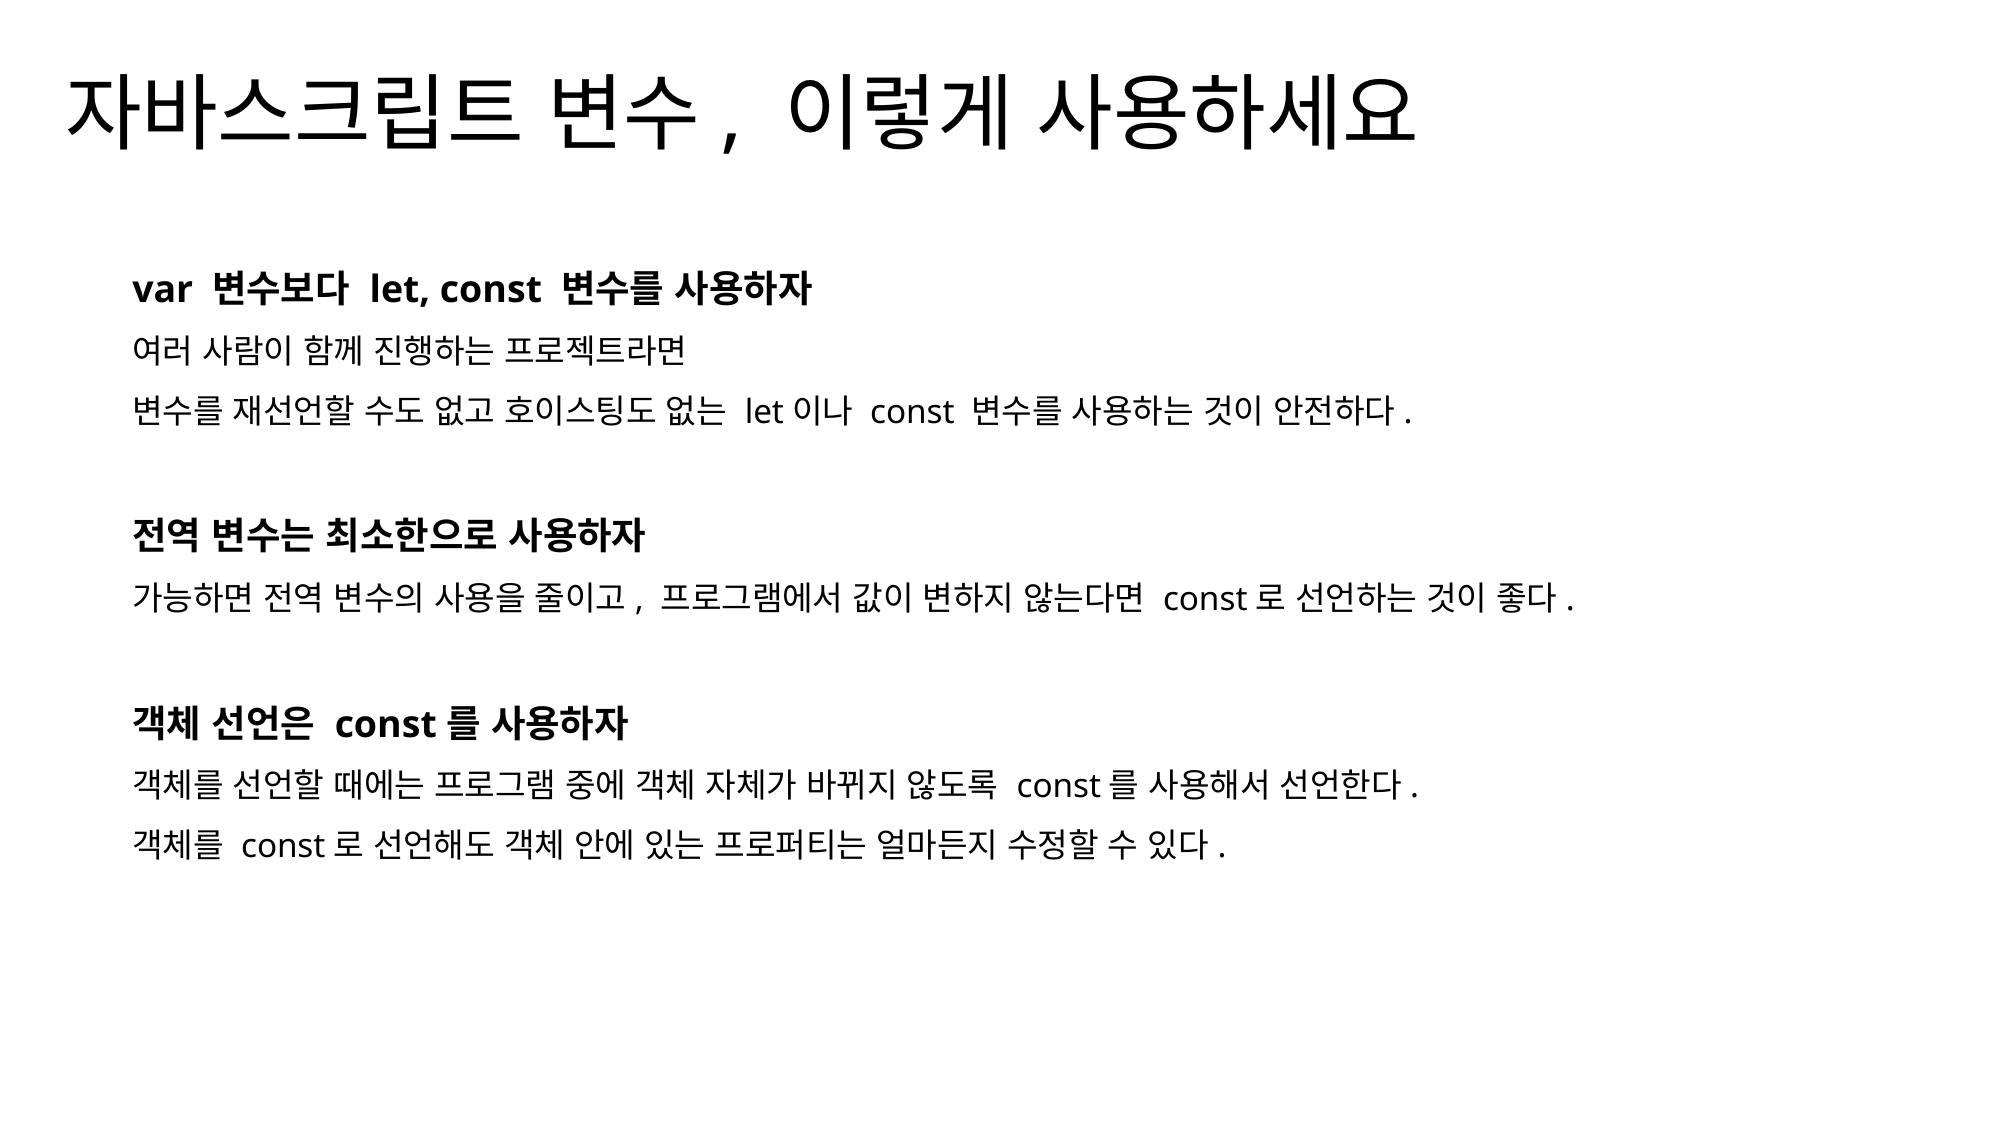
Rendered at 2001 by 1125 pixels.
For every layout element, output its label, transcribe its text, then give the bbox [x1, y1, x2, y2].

text_box 자바스크립트 변수, 이렇게 사용하세요 [50, 52, 1470, 168]
text_box var 변수보다 let, const 변수를 사용하자 여러 사람이 함께 진행하는 프로젝트라면 변수를 재선언할 수도 없고 호이스팅도 없는 let이나 const 변수를 사용하는 것이 안전하다. 전역 변수는 최소한으로 사용하자 가능하면 전역 변수의 사용을 줄이고, 프로그램에서 값이 변하지 않는다면 const로 선언하는 것이 좋다. 객체 선언은 const를 사용하자 객체를 선언할 때에는 프로그램 중에 객체 자체가 바뀌지 않도록 const를 사용해서 선언한다. 객체를 const로 선언해도 객체 안에 있는 프로퍼티는 얼마든지 수정할 수 있다. [117, 235, 1843, 872]
